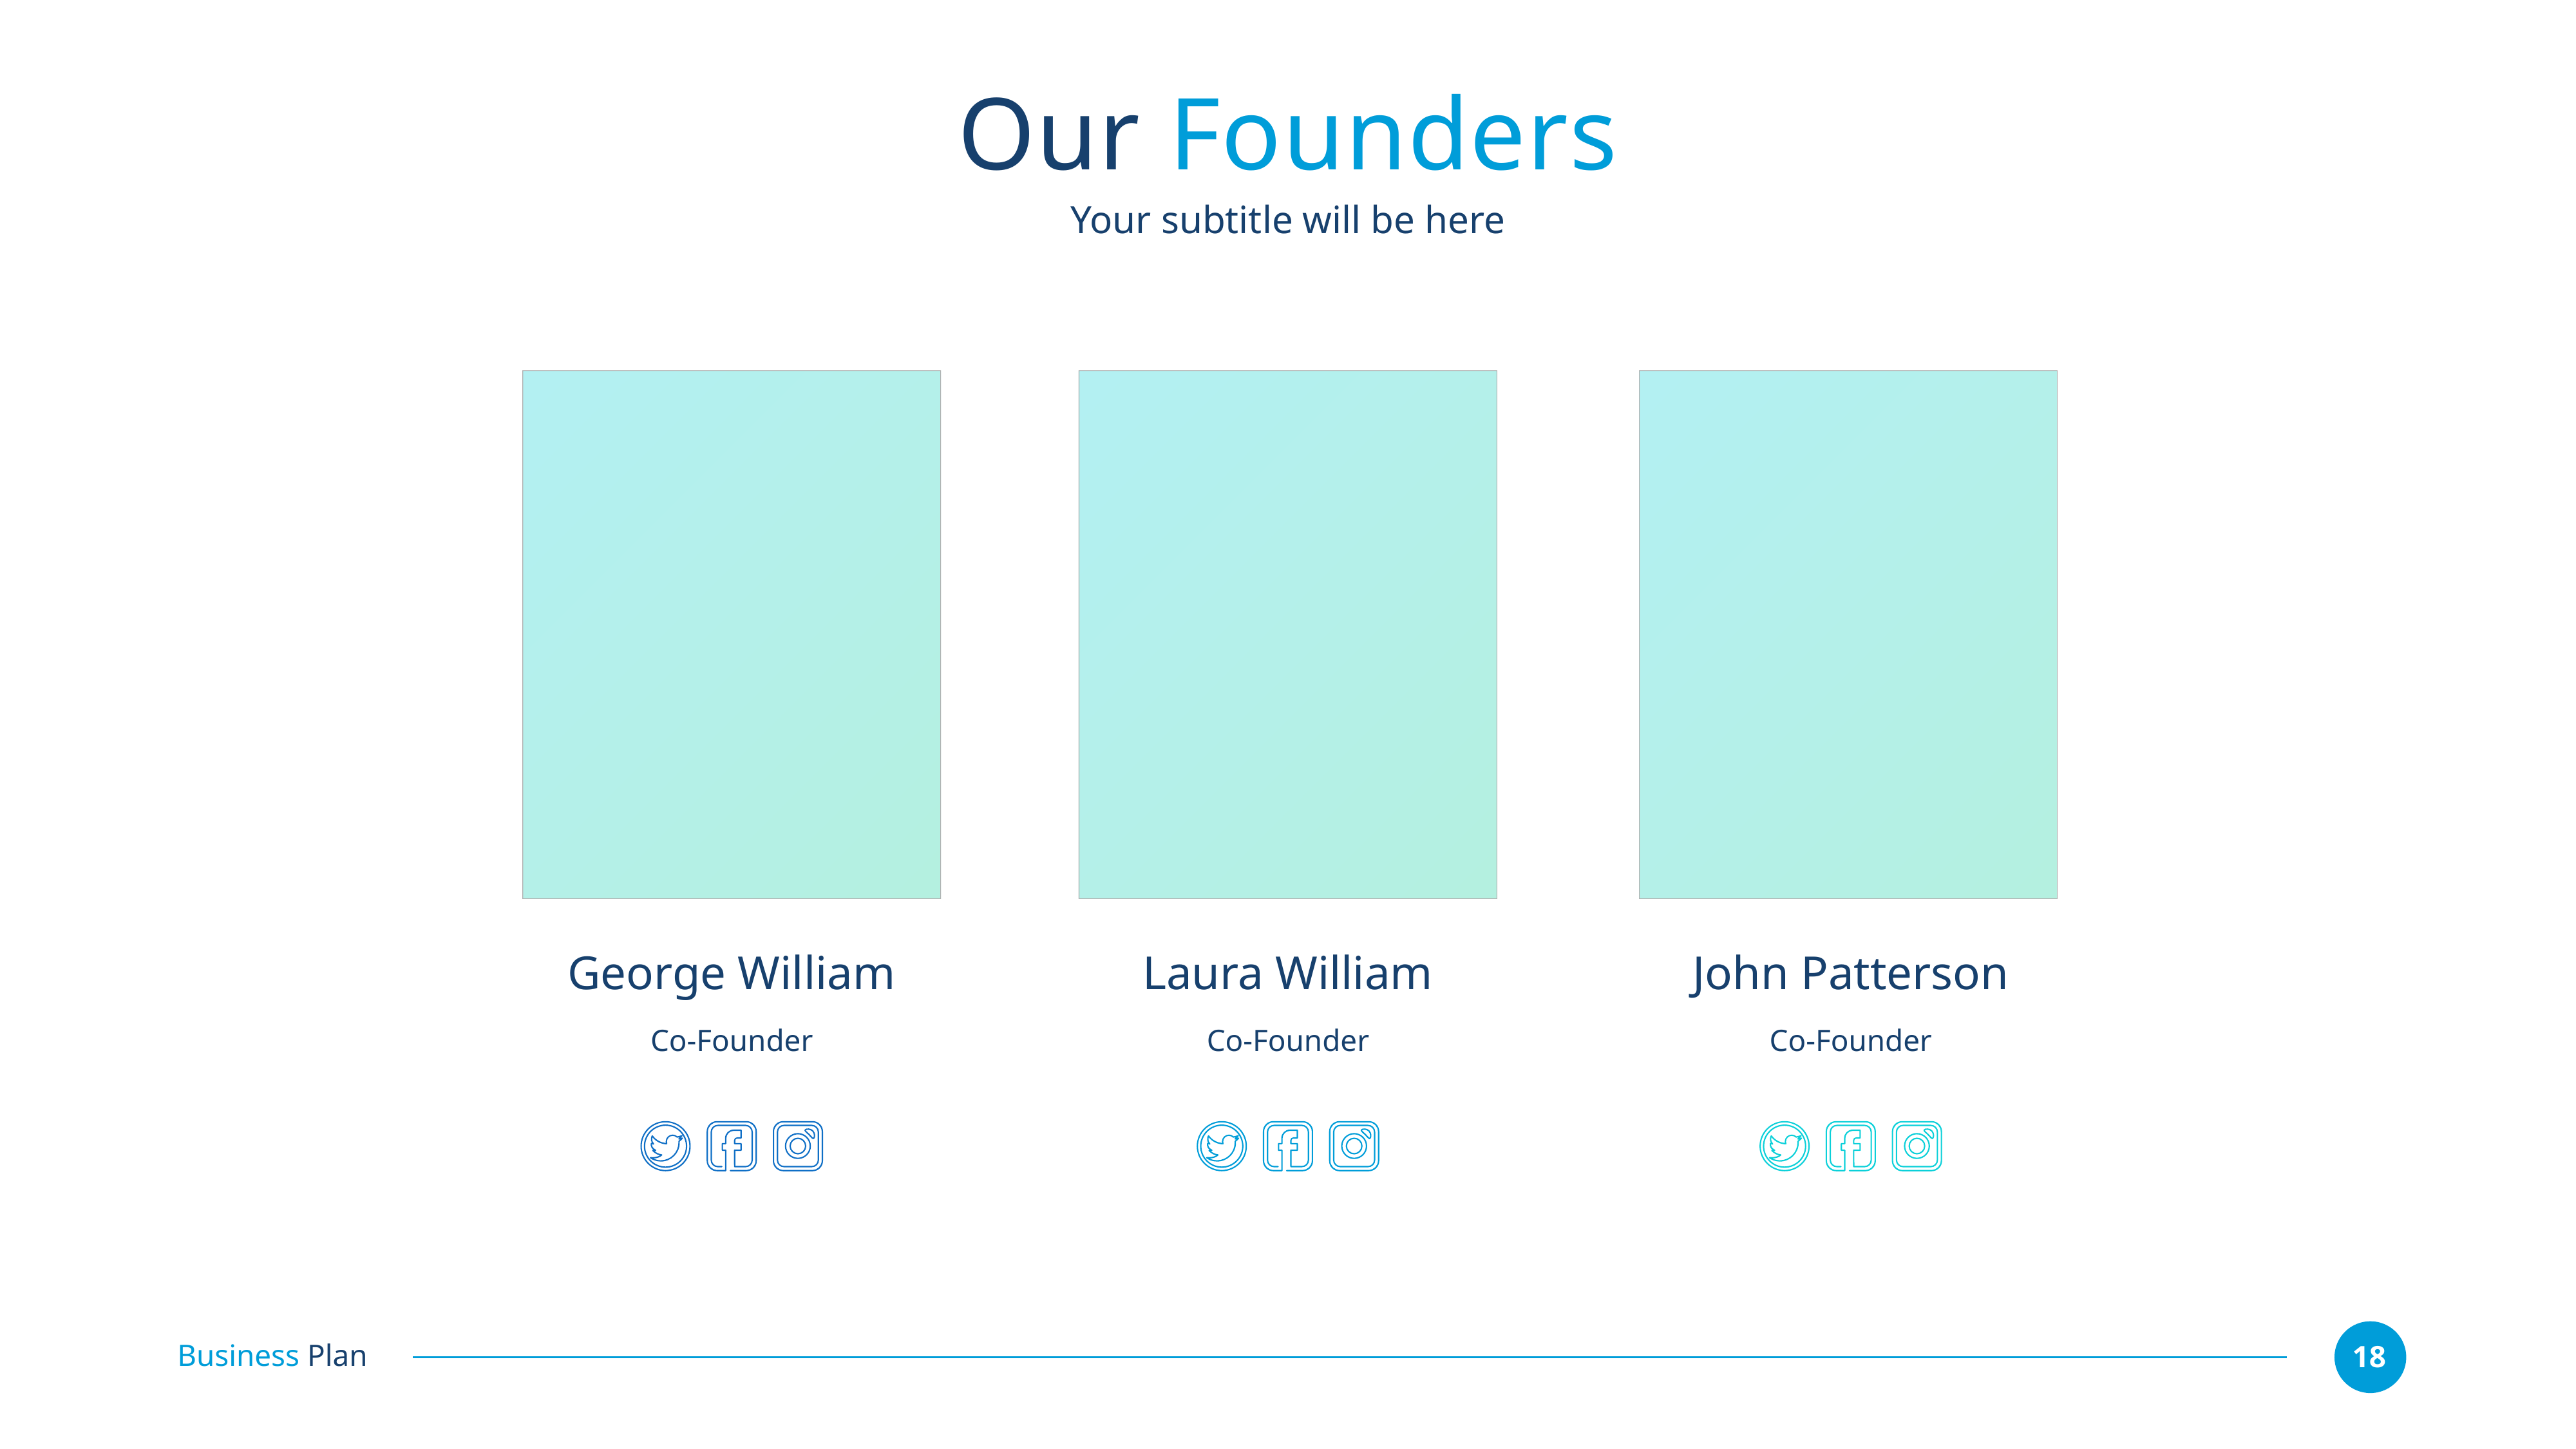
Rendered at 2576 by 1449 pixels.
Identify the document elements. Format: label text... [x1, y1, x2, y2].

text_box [640, 1121, 823, 1171]
text_box Co-Founder [522, 1014, 942, 1057]
text_box [1078, 370, 1498, 900]
text_box Co-Founder [1641, 1014, 2060, 1057]
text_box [1197, 1121, 1379, 1171]
list Your subtitle will be here [177, 196, 2399, 243]
text_box George William [522, 943, 942, 999]
text_box Co-Founder [1078, 1014, 1497, 1057]
text_box Laura William [1078, 943, 1497, 999]
picture [522, 370, 942, 899]
text_box [1638, 370, 2058, 900]
title Our Founders [177, 70, 2399, 193]
picture [1081, 370, 1500, 899]
picture [1641, 370, 2060, 899]
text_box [1759, 1121, 1942, 1171]
text_box John Patterson [1641, 943, 2060, 999]
